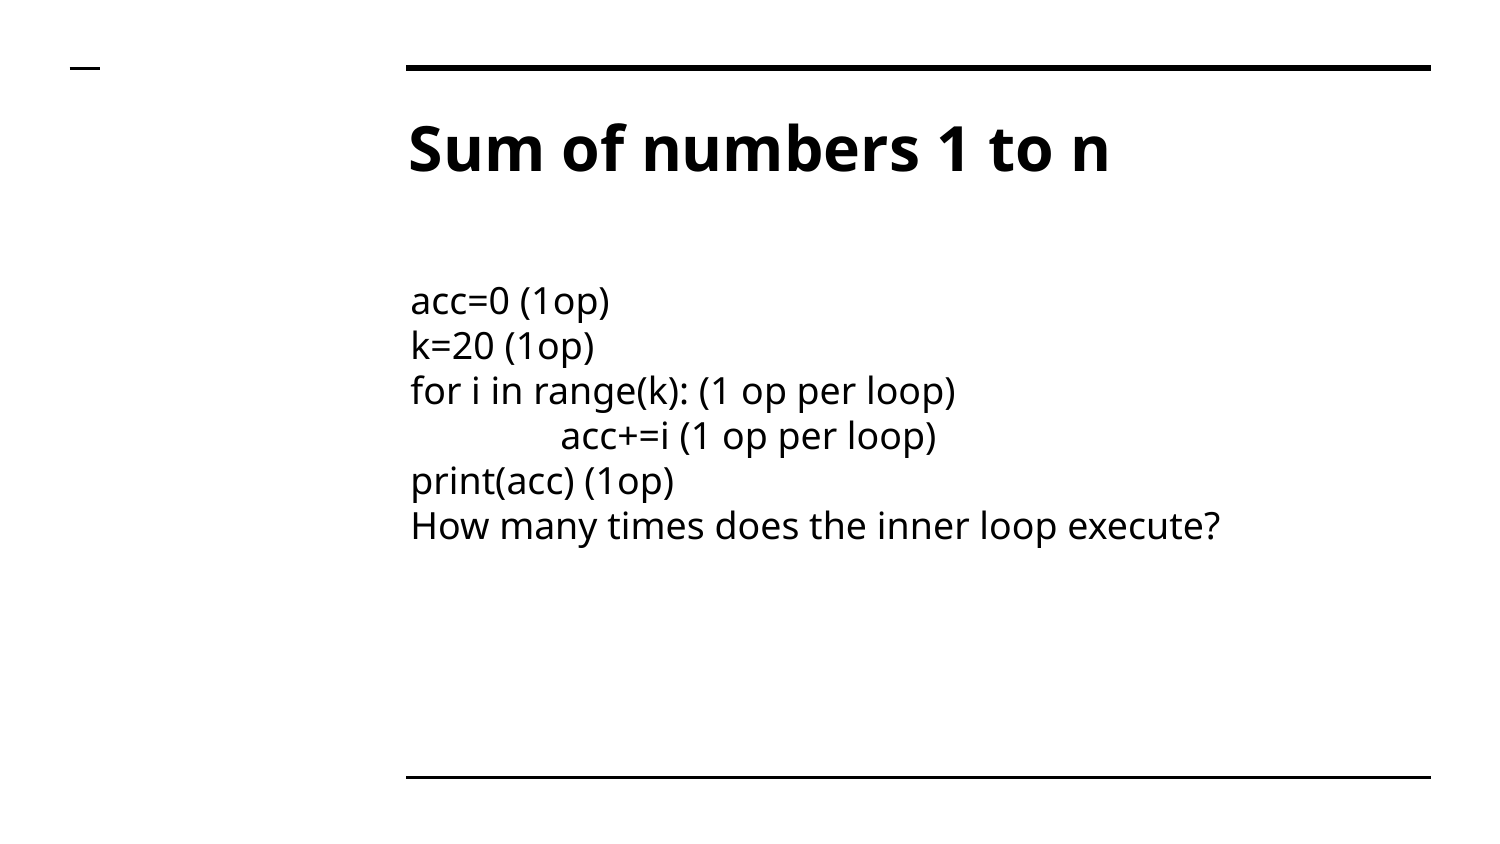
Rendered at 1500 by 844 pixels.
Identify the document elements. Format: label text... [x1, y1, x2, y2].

list acc=0 (1op) k=20 (1op) for i in range(k): (1 op per loop) acc+=i (1 op per loop) print(acc) (1op) How many times does the inner loop execute? [395, 261, 1433, 755]
title Sum of numbers 1 to n [393, 94, 1431, 199]
